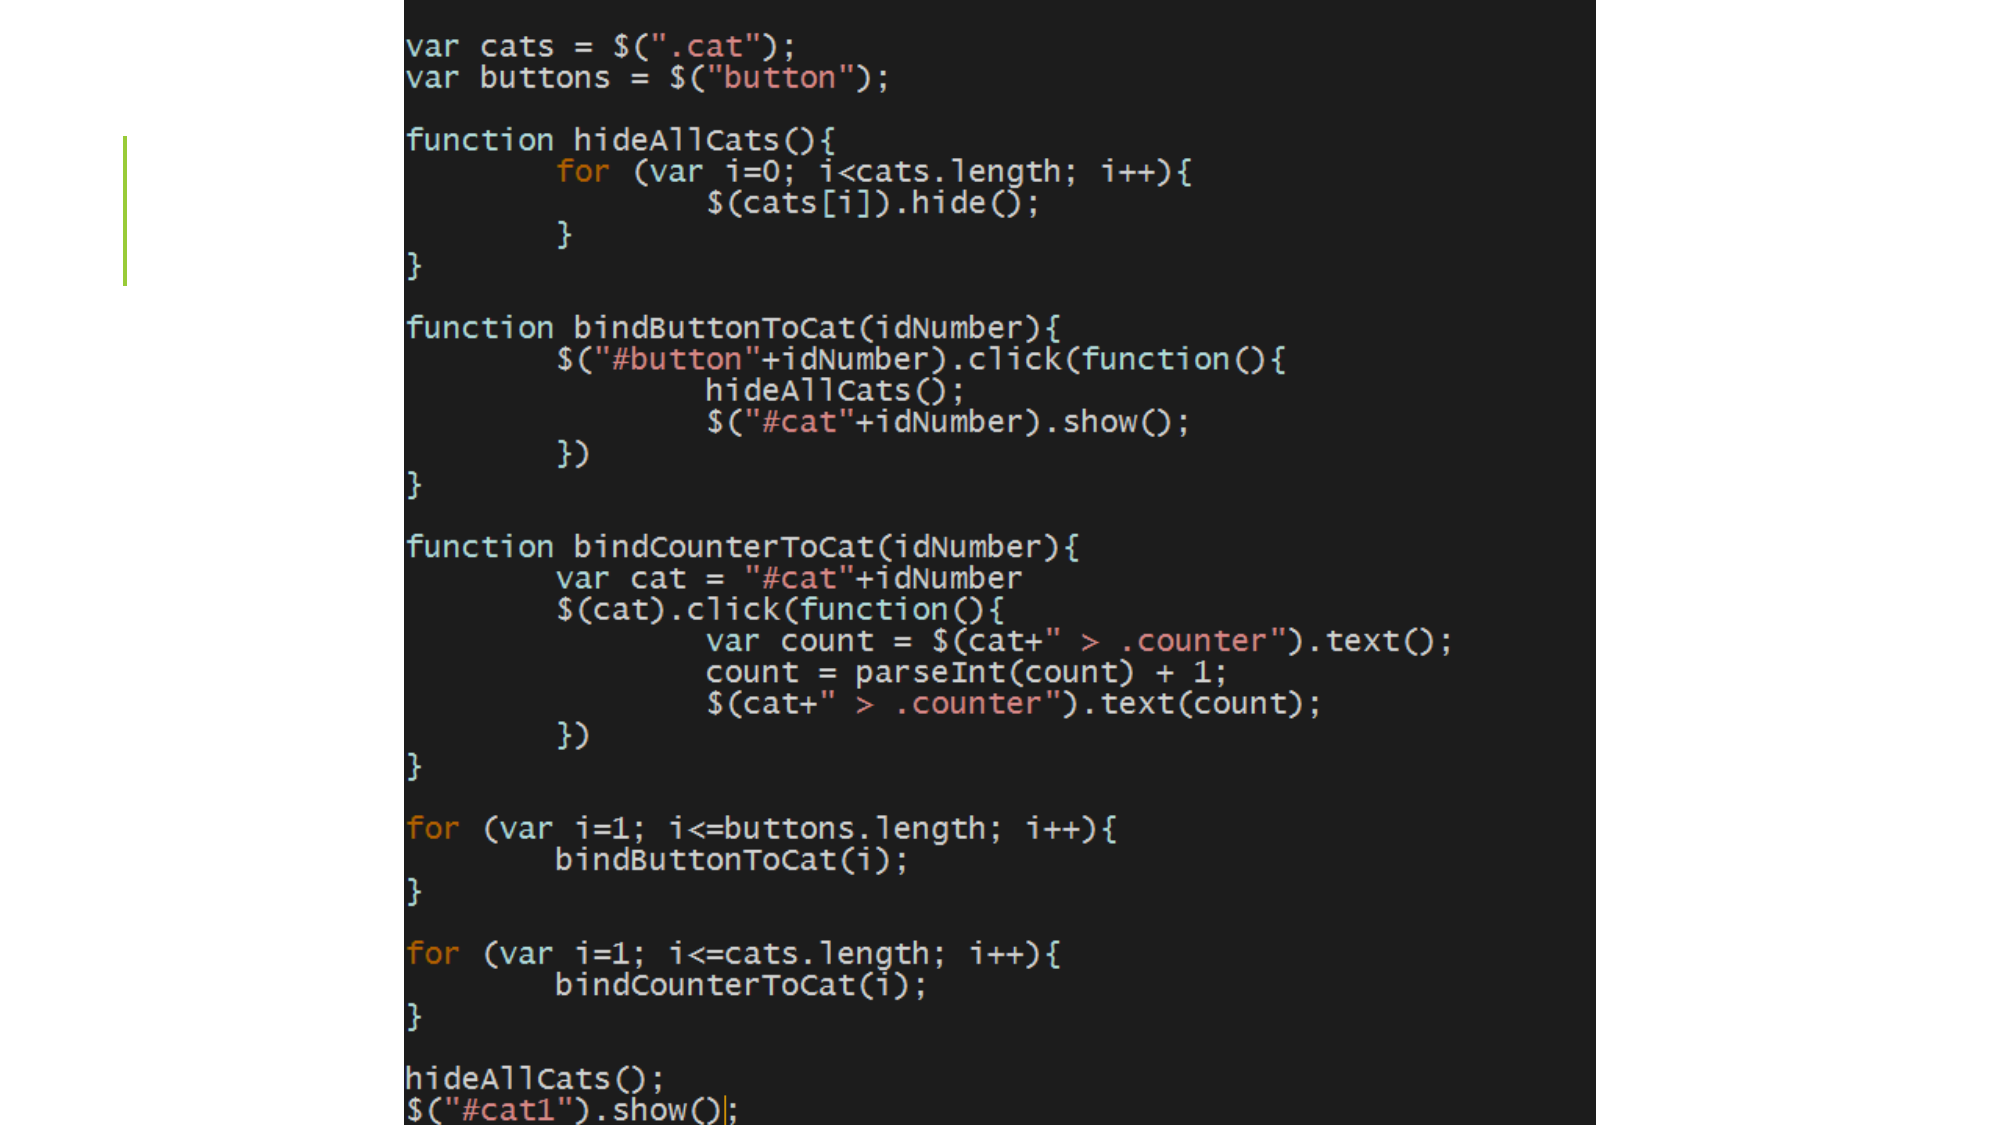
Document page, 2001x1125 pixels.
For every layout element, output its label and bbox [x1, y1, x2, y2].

picture [404, 0, 1596, 1125]
